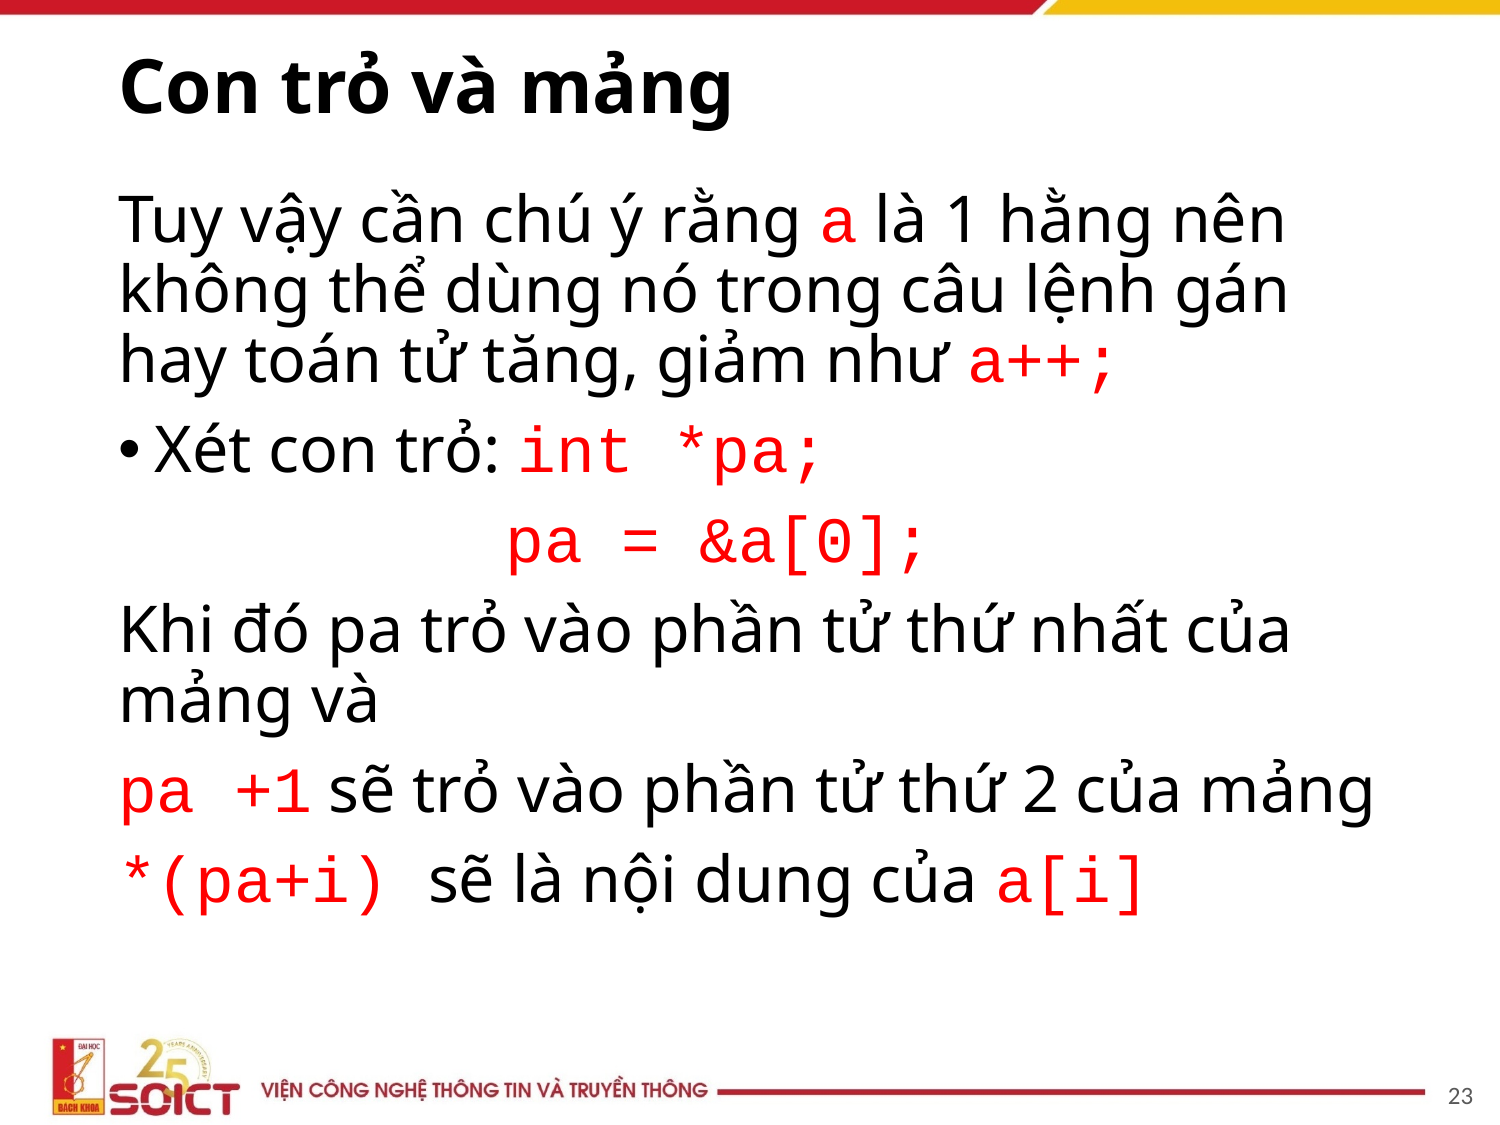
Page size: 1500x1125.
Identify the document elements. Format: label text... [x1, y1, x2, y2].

list Tuy vậy cần chú ý rằng a là 1 hằng nên không thể dùng nó trong câu lệnh gán hay toán tử tăng, giảm như a++; Xét con trỏ: int *pa; pa = &a[0]; Khi đó pa trỏ vào phần tử thứ nhất của mảng và pa +1 sẽ trỏ vào phần tử thứ 2 của mảng *(pa+i) sẽ là nội dung của a[i] [103, 179, 1397, 997]
title Con trỏ và mảng [103, 24, 1397, 155]
slide_number 23 [1300, 1065, 1489, 1125]
picture [0, 0, 1500, 1125]
